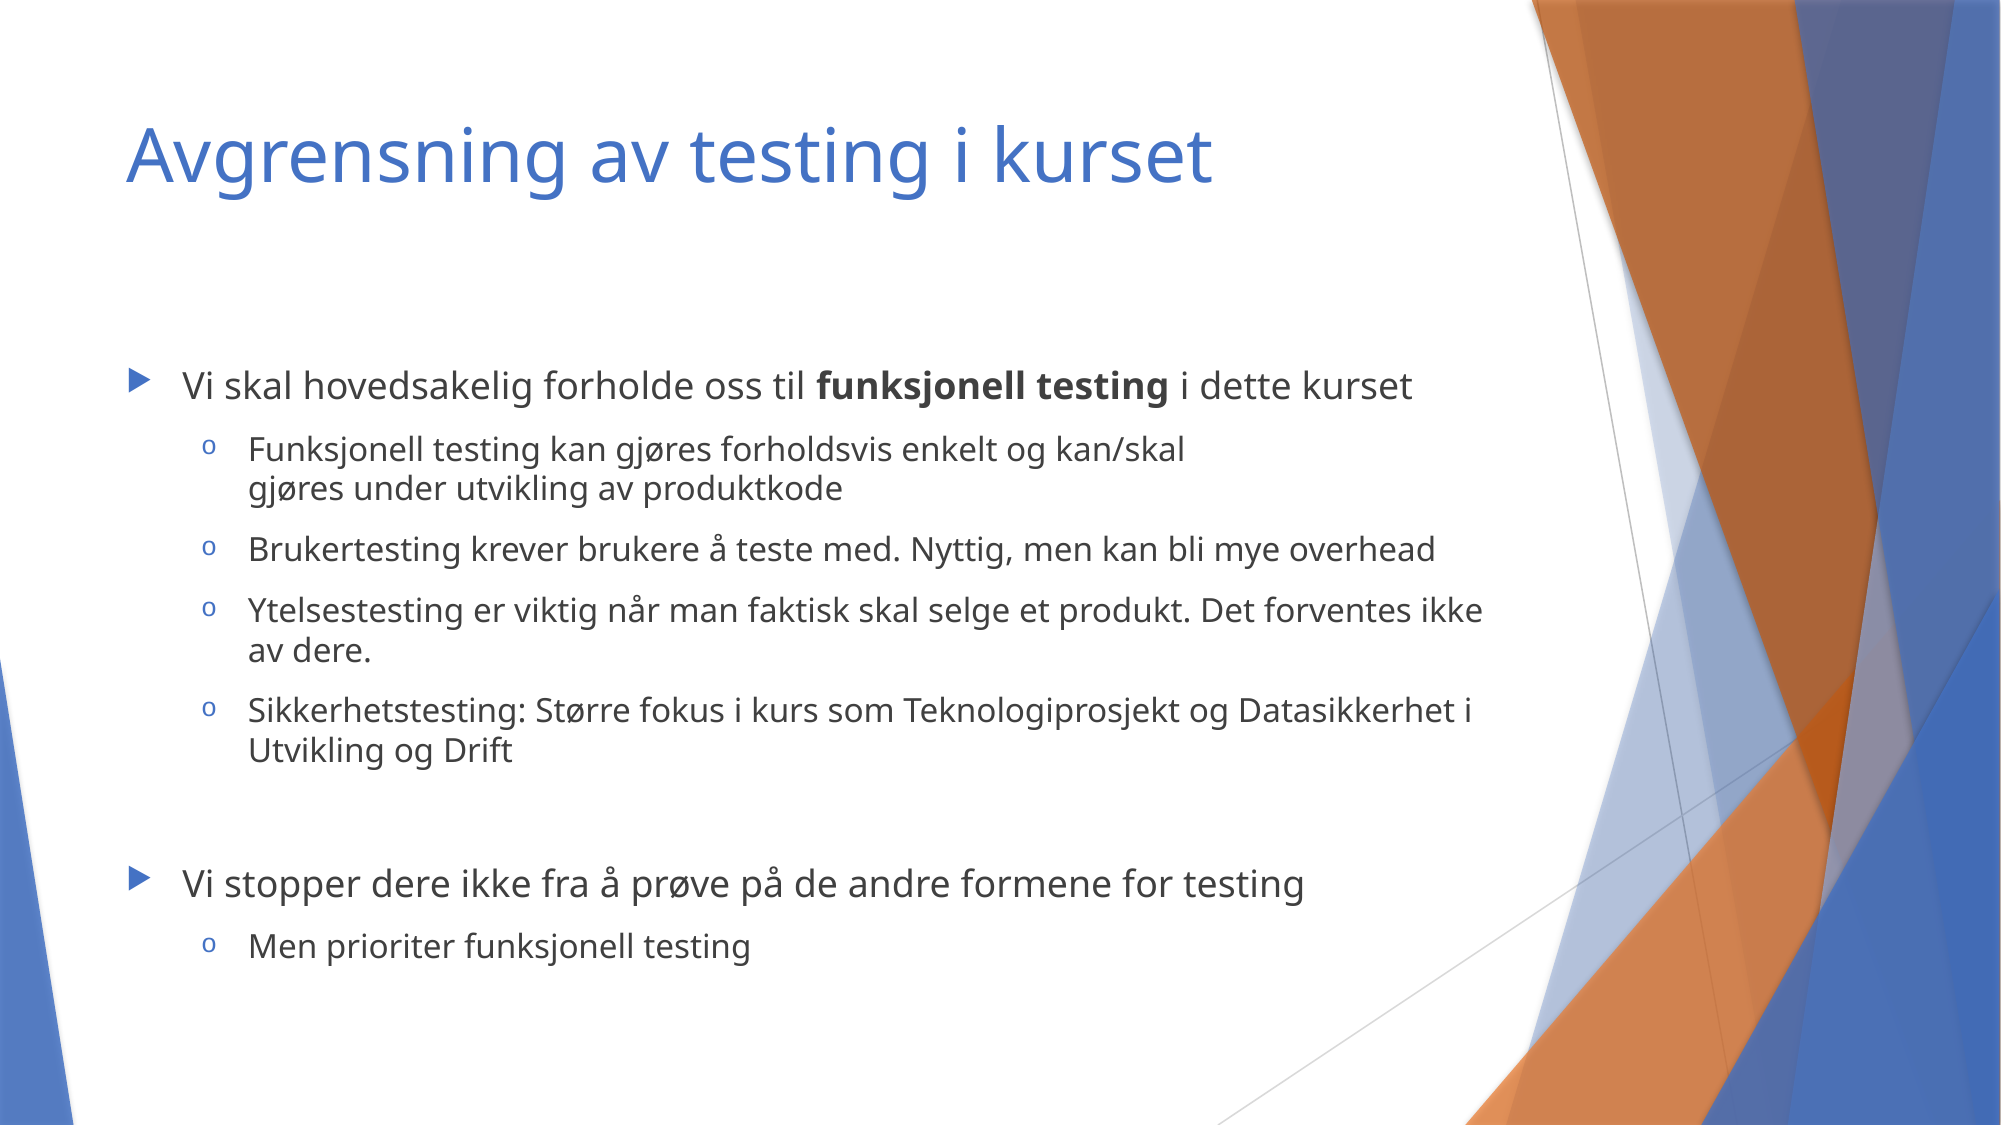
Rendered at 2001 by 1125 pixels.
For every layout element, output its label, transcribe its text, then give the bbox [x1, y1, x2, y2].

title Avgrensning av testing i kurset [111, 99, 1522, 317]
list Vi skal hovedsakelig forholde oss til funksjonell testing i dette kurset Funksjonell testing kan gjøres forholdsvis enkelt og kan/skal gjøres under utvikling av produktkode Brukertesting krever brukere å teste med. Nyttig, men kan bli mye overhead Ytelsestesting er viktig når man faktisk skal selge et produkt. Det forventes ikke av dere. Sikkerhetstesting: Større fokus i kurs som Teknologiprosjekt og Datasikkerhet i Utvikling og Drift Vi stopper dere ikke fra å prøve på de andre formene for testing Men prioriter funksjonell testing [111, 354, 1522, 992]
